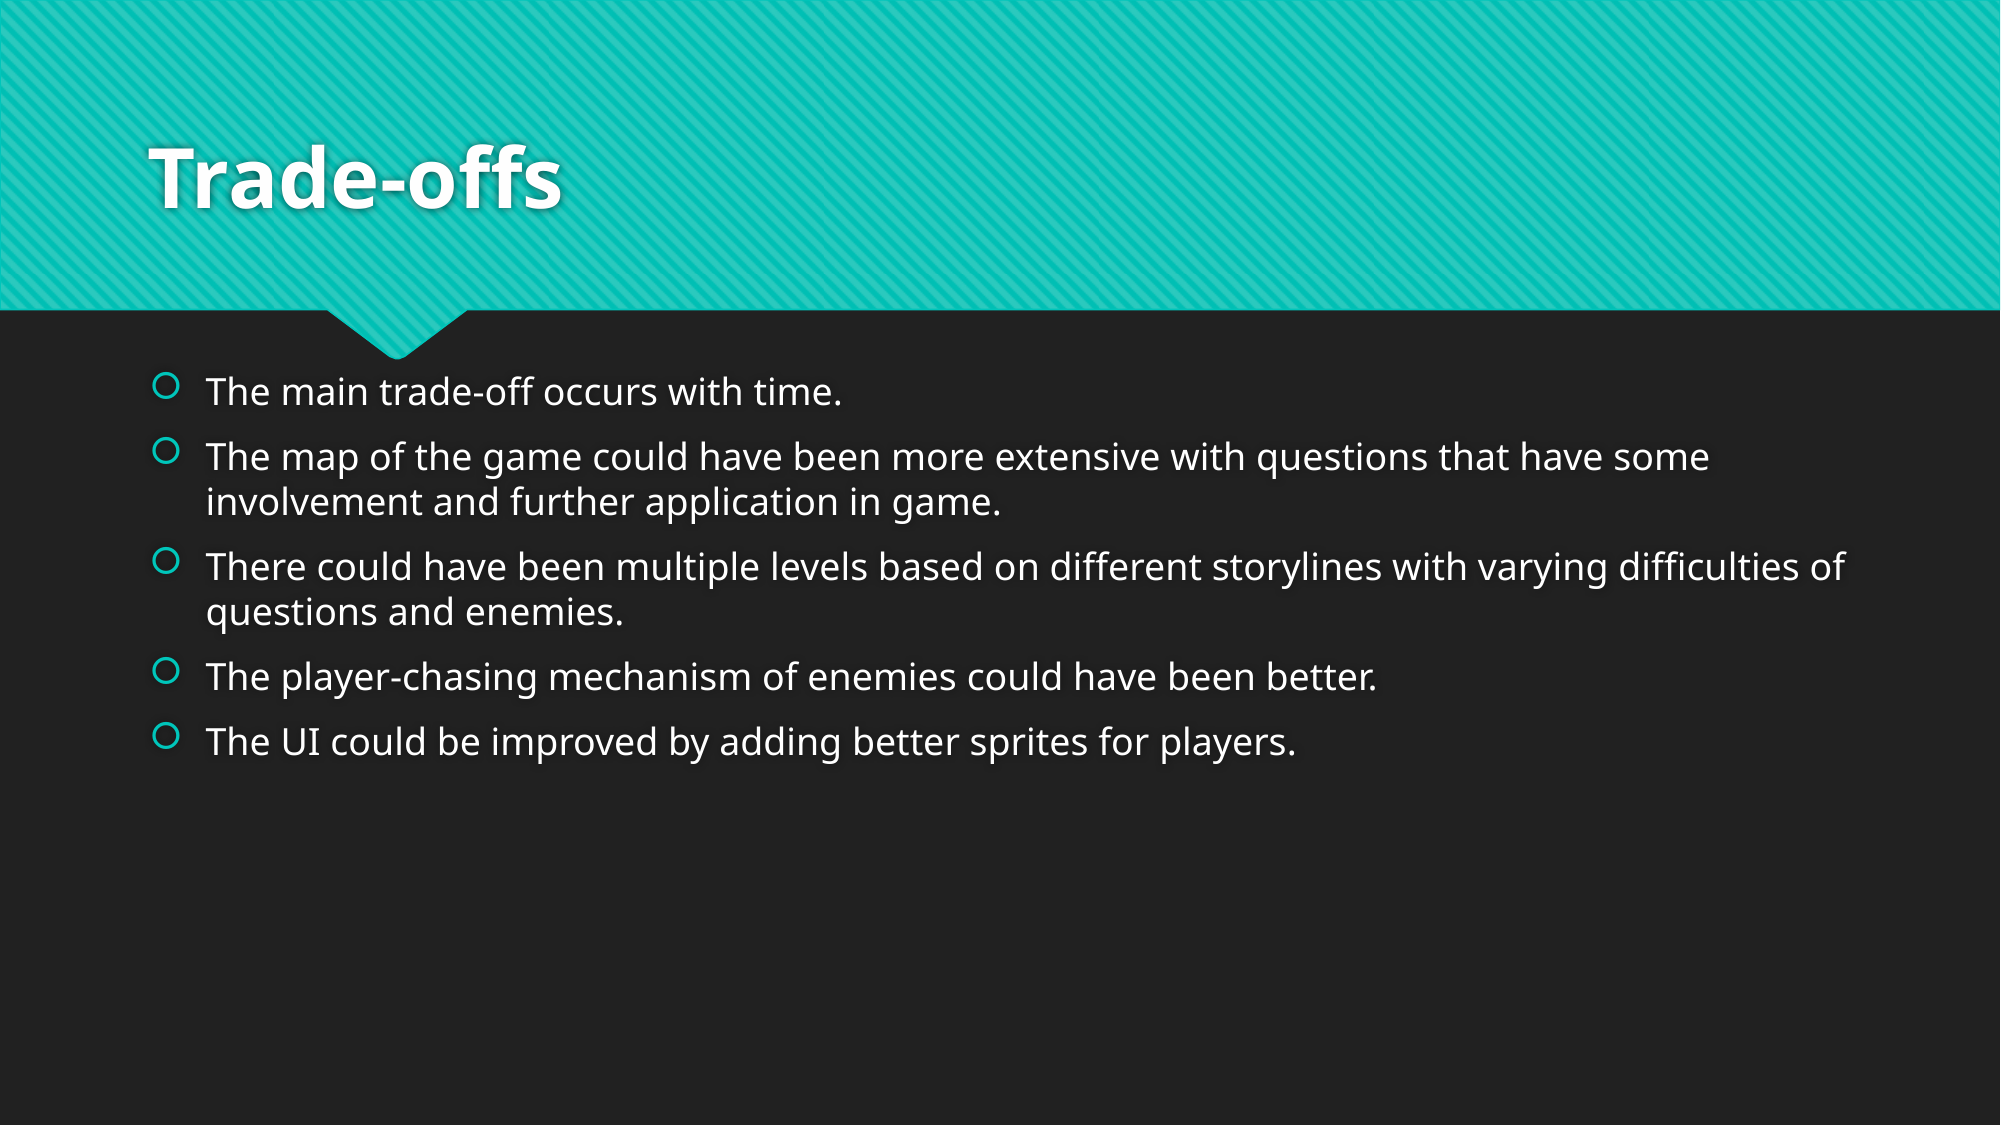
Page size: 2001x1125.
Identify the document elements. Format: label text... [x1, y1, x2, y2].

list The main trade-off occurs with time. The map of the game could have been more extensive with questions that have some involvement and further application in game. There could have been multiple levels based on different storylines with varying difficulties of questions and enemies. The player-chasing mechanism of enemies could have been better. The UI could be improved by adding better sprites for players. [134, 364, 1866, 962]
title Trade-offs [132, 73, 1868, 233]
